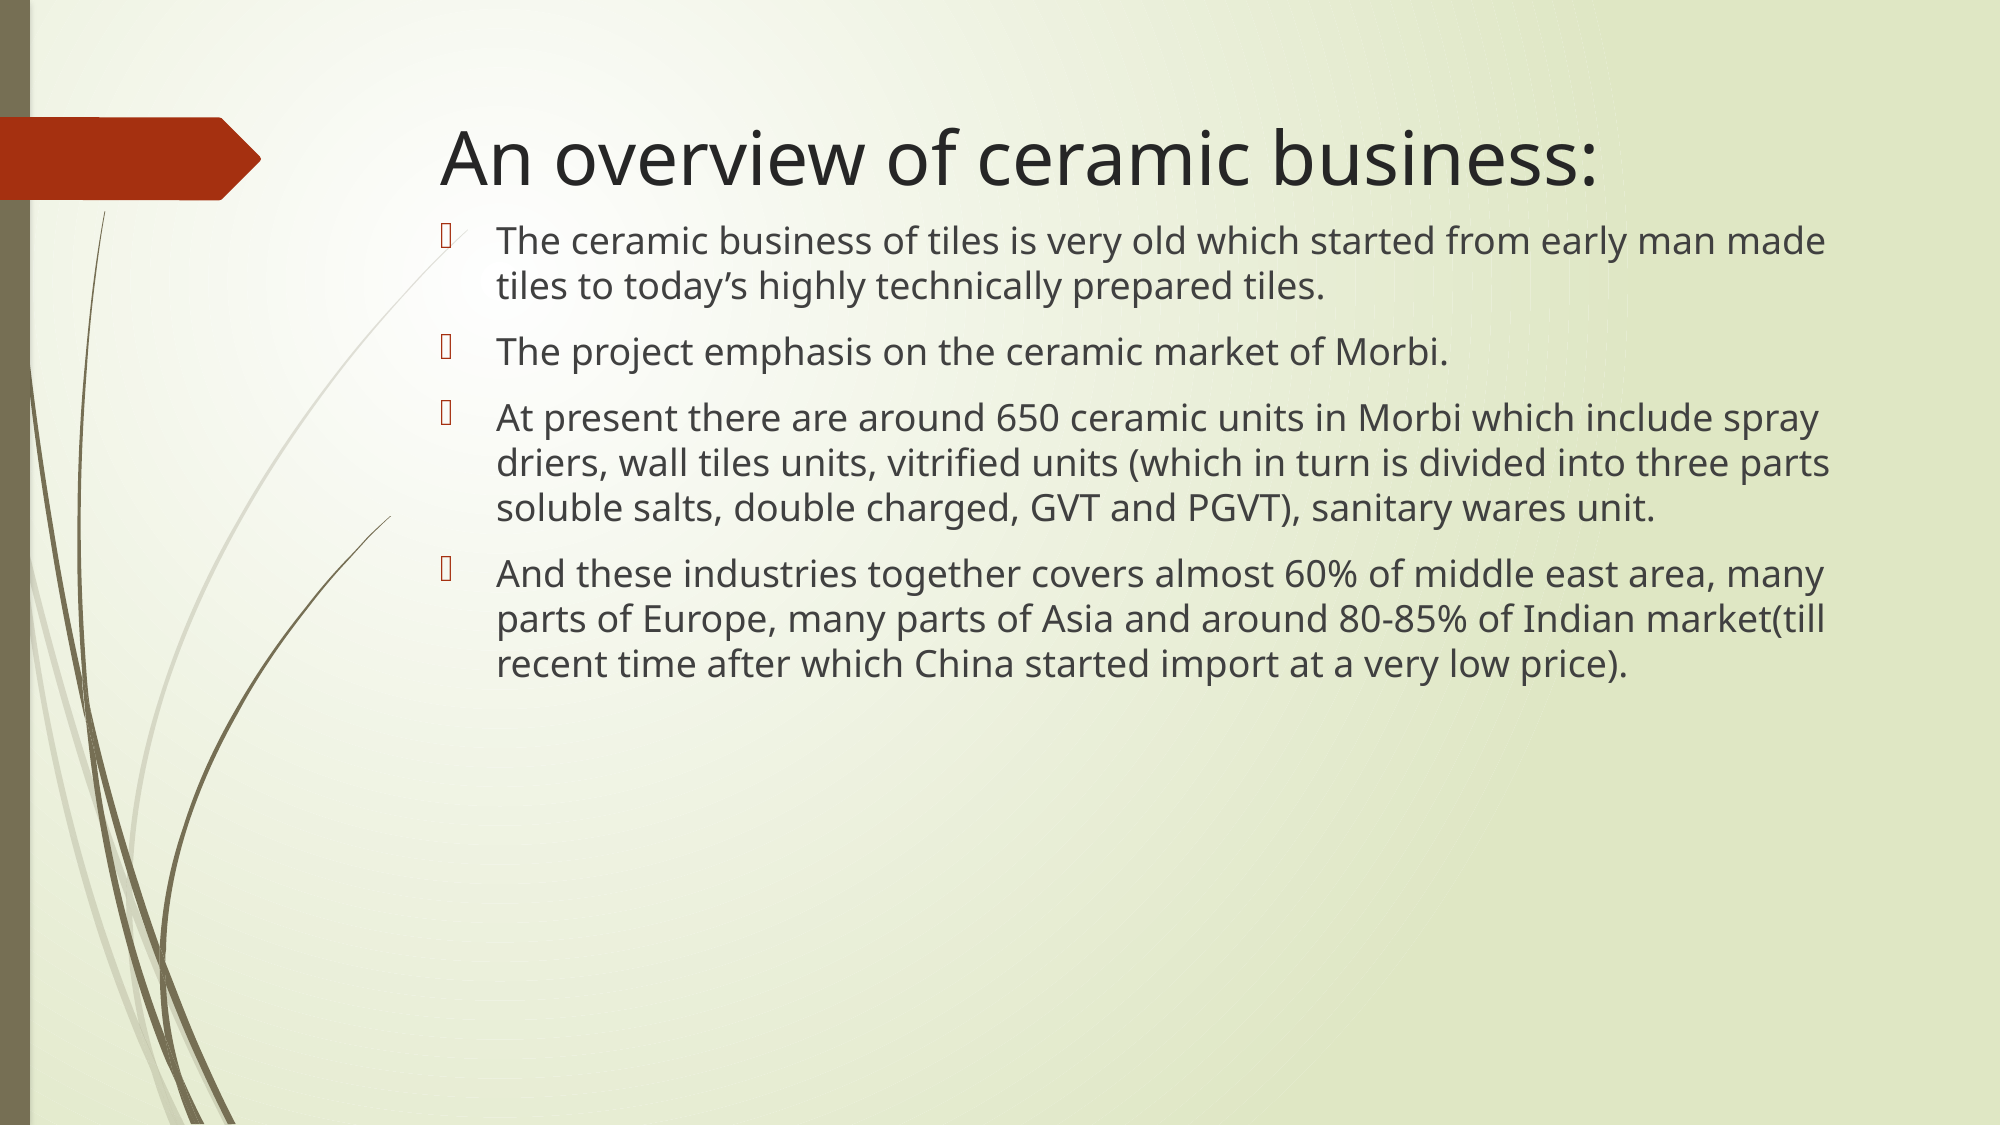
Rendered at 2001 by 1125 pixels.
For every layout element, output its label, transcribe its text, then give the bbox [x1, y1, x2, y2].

list The ceramic business of tiles is very old which started from early man made tiles to today’s highly technically prepared tiles. The project emphasis on the ceramic market of Morbi. At present there are around 650 ceramic units in Morbi which include spray driers, wall tiles units, vitrified units (which in turn is divided into three parts soluble salts, double charged, GVT and PGVT), sanitary wares unit. And these industries together covers almost 60% of middle east area, many parts of Europe, many parts of Asia and around 80-85% of Indian market(till recent time after which China started import at a very low price). [424, 209, 1888, 970]
title An overview of ceramic business: [425, 102, 1888, 209]
